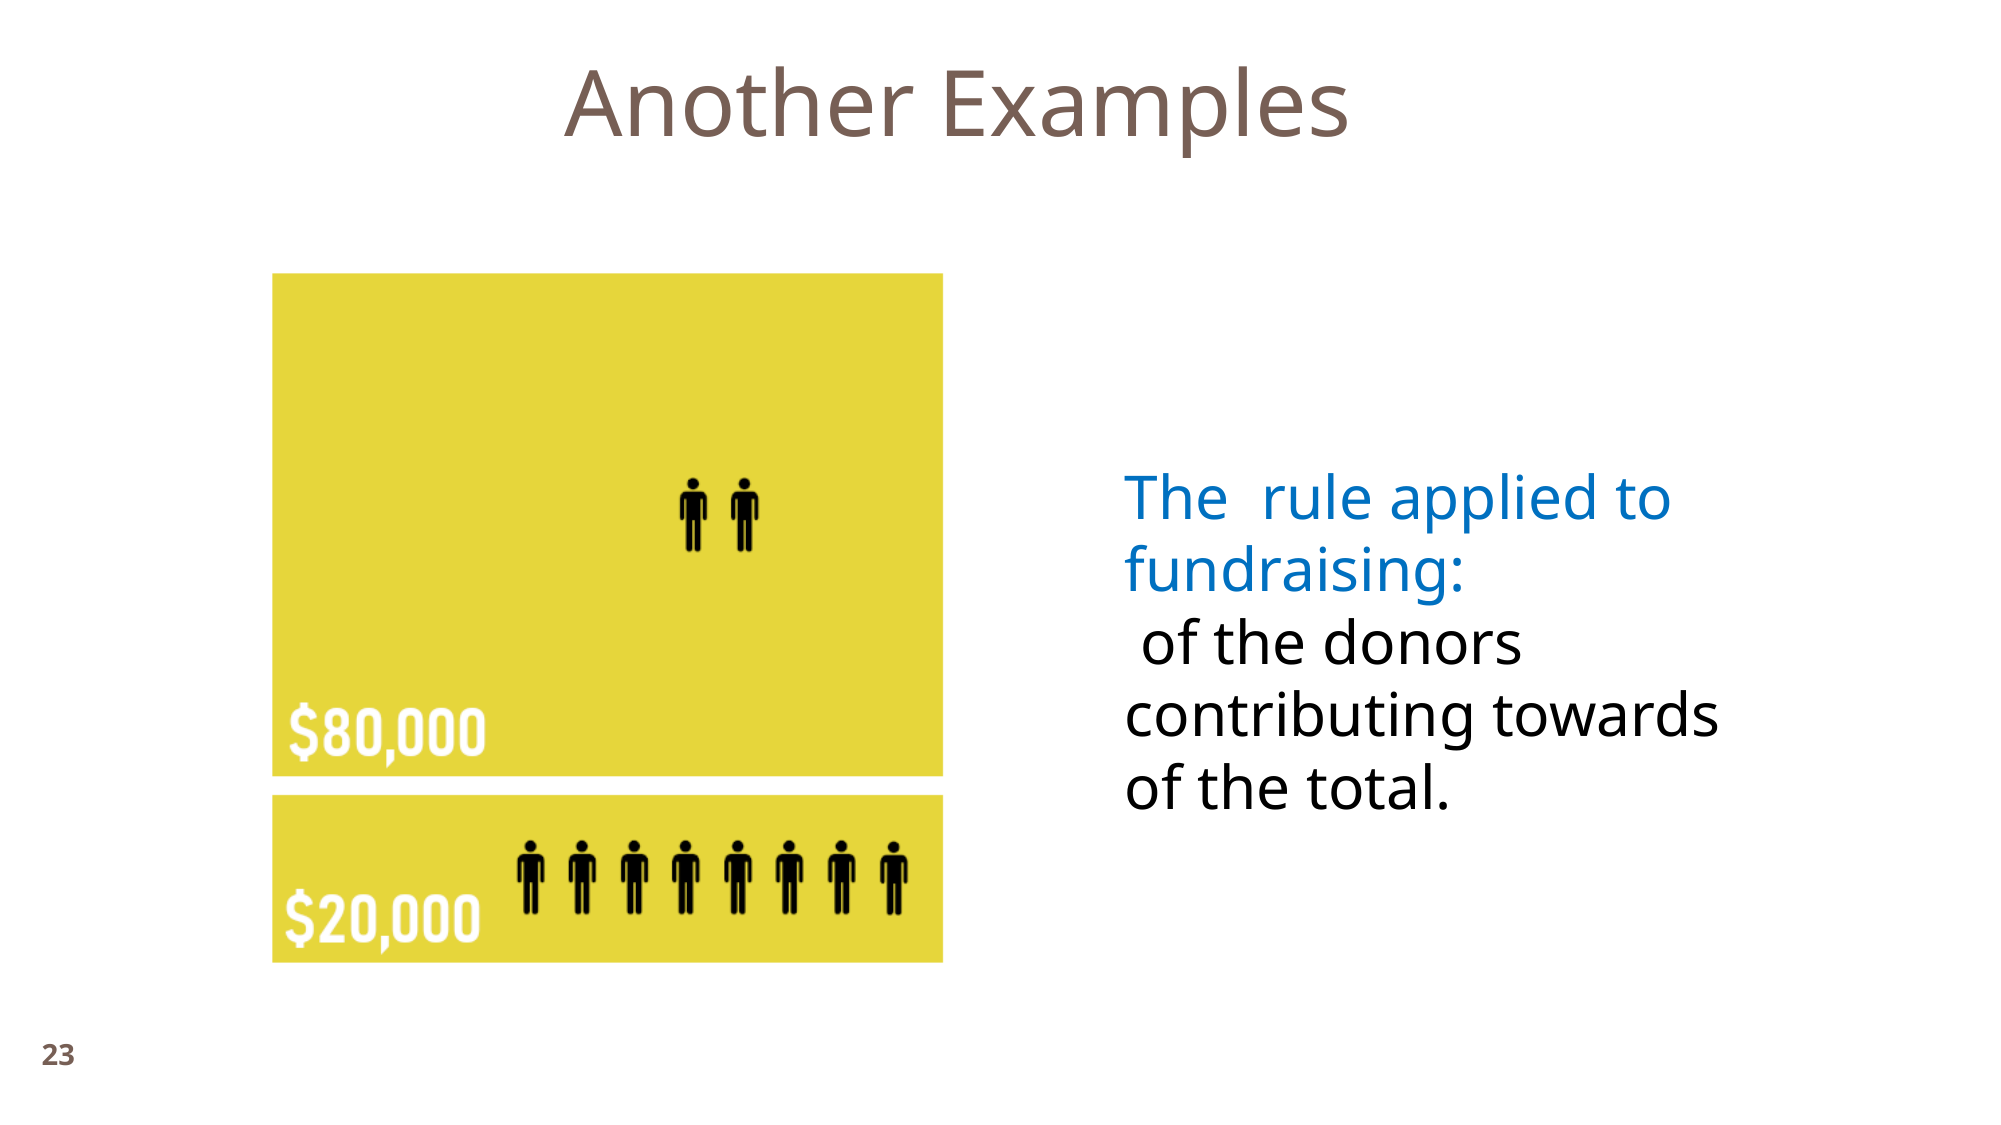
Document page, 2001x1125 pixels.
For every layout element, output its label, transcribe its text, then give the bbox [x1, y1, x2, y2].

picture [247, 243, 970, 995]
slide_number 23 [0, 1025, 117, 1088]
text_box Another Examples [523, 37, 1394, 170]
